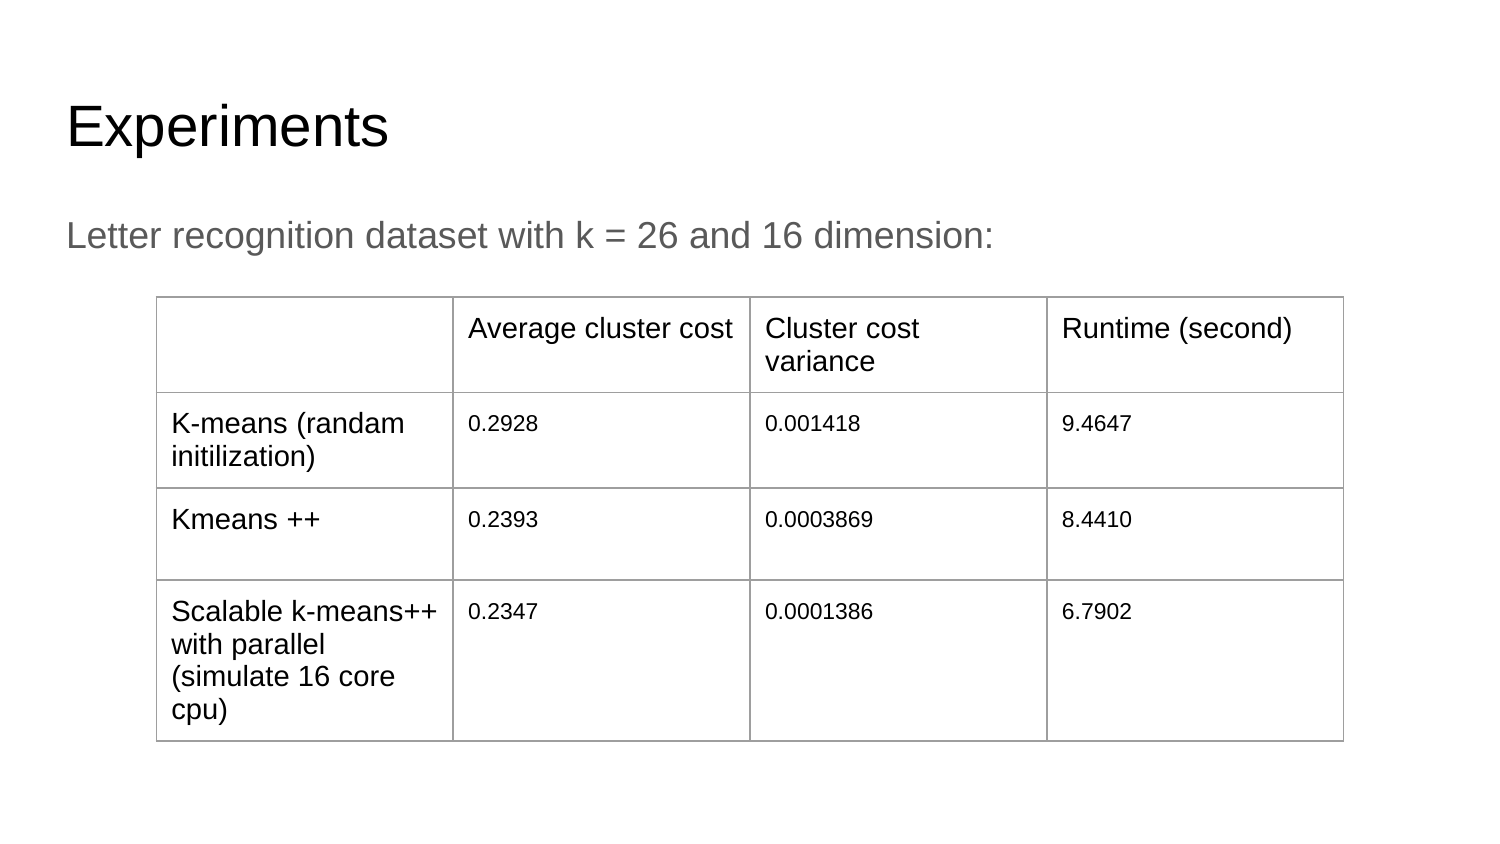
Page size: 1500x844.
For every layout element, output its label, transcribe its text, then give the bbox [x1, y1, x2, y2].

table_header [157, 298, 452, 392]
table_cell 0.2928 [454, 393, 749, 487]
table_header Runtime (second) [1048, 298, 1343, 392]
table_header Average cluster cost [454, 298, 749, 392]
table_cell 0.2393 [454, 489, 749, 579]
table_cell Scalable k-means++ with parallel (simulate 16 core cpu) [157, 581, 452, 740]
title Experiments [51, 72, 1449, 167]
table_header Cluster cost variance [751, 298, 1046, 392]
table_cell 9.4647 [1048, 393, 1343, 487]
table_cell K-means (randam initilization) [157, 393, 452, 487]
table_cell 0.0001386 [751, 581, 1046, 740]
table_cell 8.4410 [1048, 489, 1343, 579]
list Letter recognition dataset with k = 26 and 16 dimension: [51, 189, 1449, 750]
table_cell 0.2347 [454, 581, 749, 740]
table_cell 0.001418 [751, 393, 1046, 487]
table_cell 6.7902 [1048, 581, 1343, 740]
table_cell Kmeans ++ [157, 489, 452, 579]
table_cell 0.0003869 [751, 489, 1046, 579]
